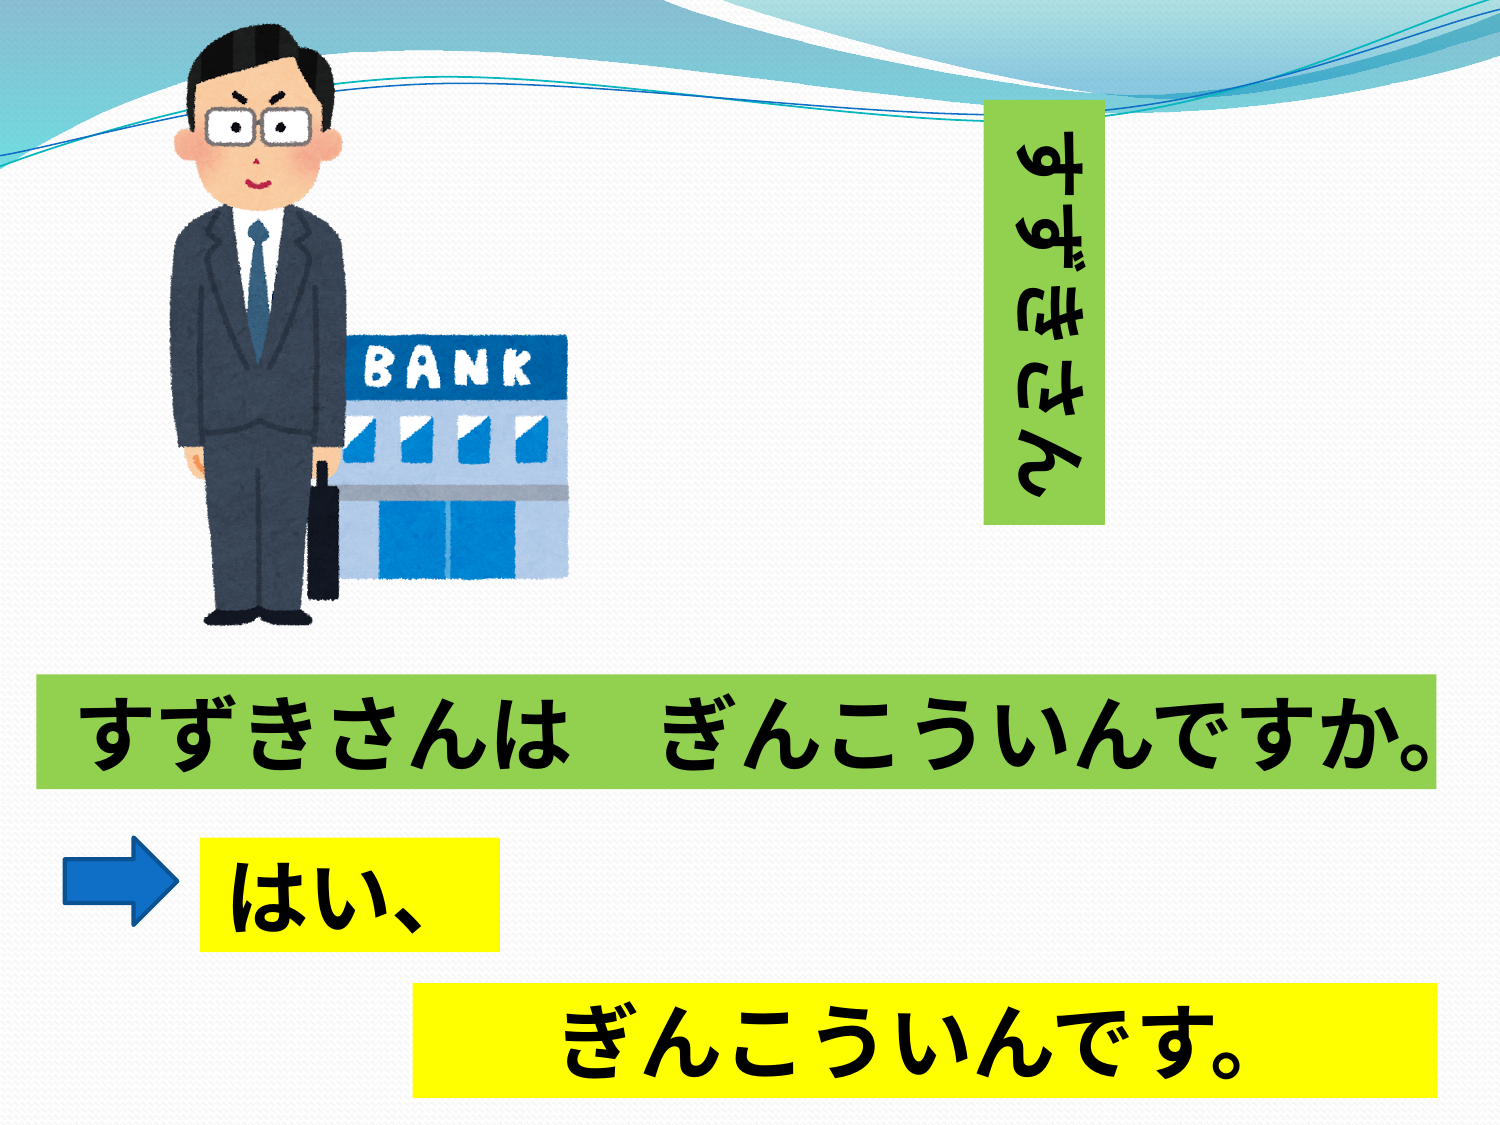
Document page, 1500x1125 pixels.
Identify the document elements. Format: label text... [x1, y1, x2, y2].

text_box ぎんこういんです。 [412, 983, 1438, 1098]
text_box はい、 [199, 837, 500, 953]
text_box すずきさんは ぎんこういんですか。 [36, 674, 1437, 790]
text_box [62, 835, 180, 927]
text_box すずきさん [983, 99, 1105, 525]
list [105, 12, 594, 644]
